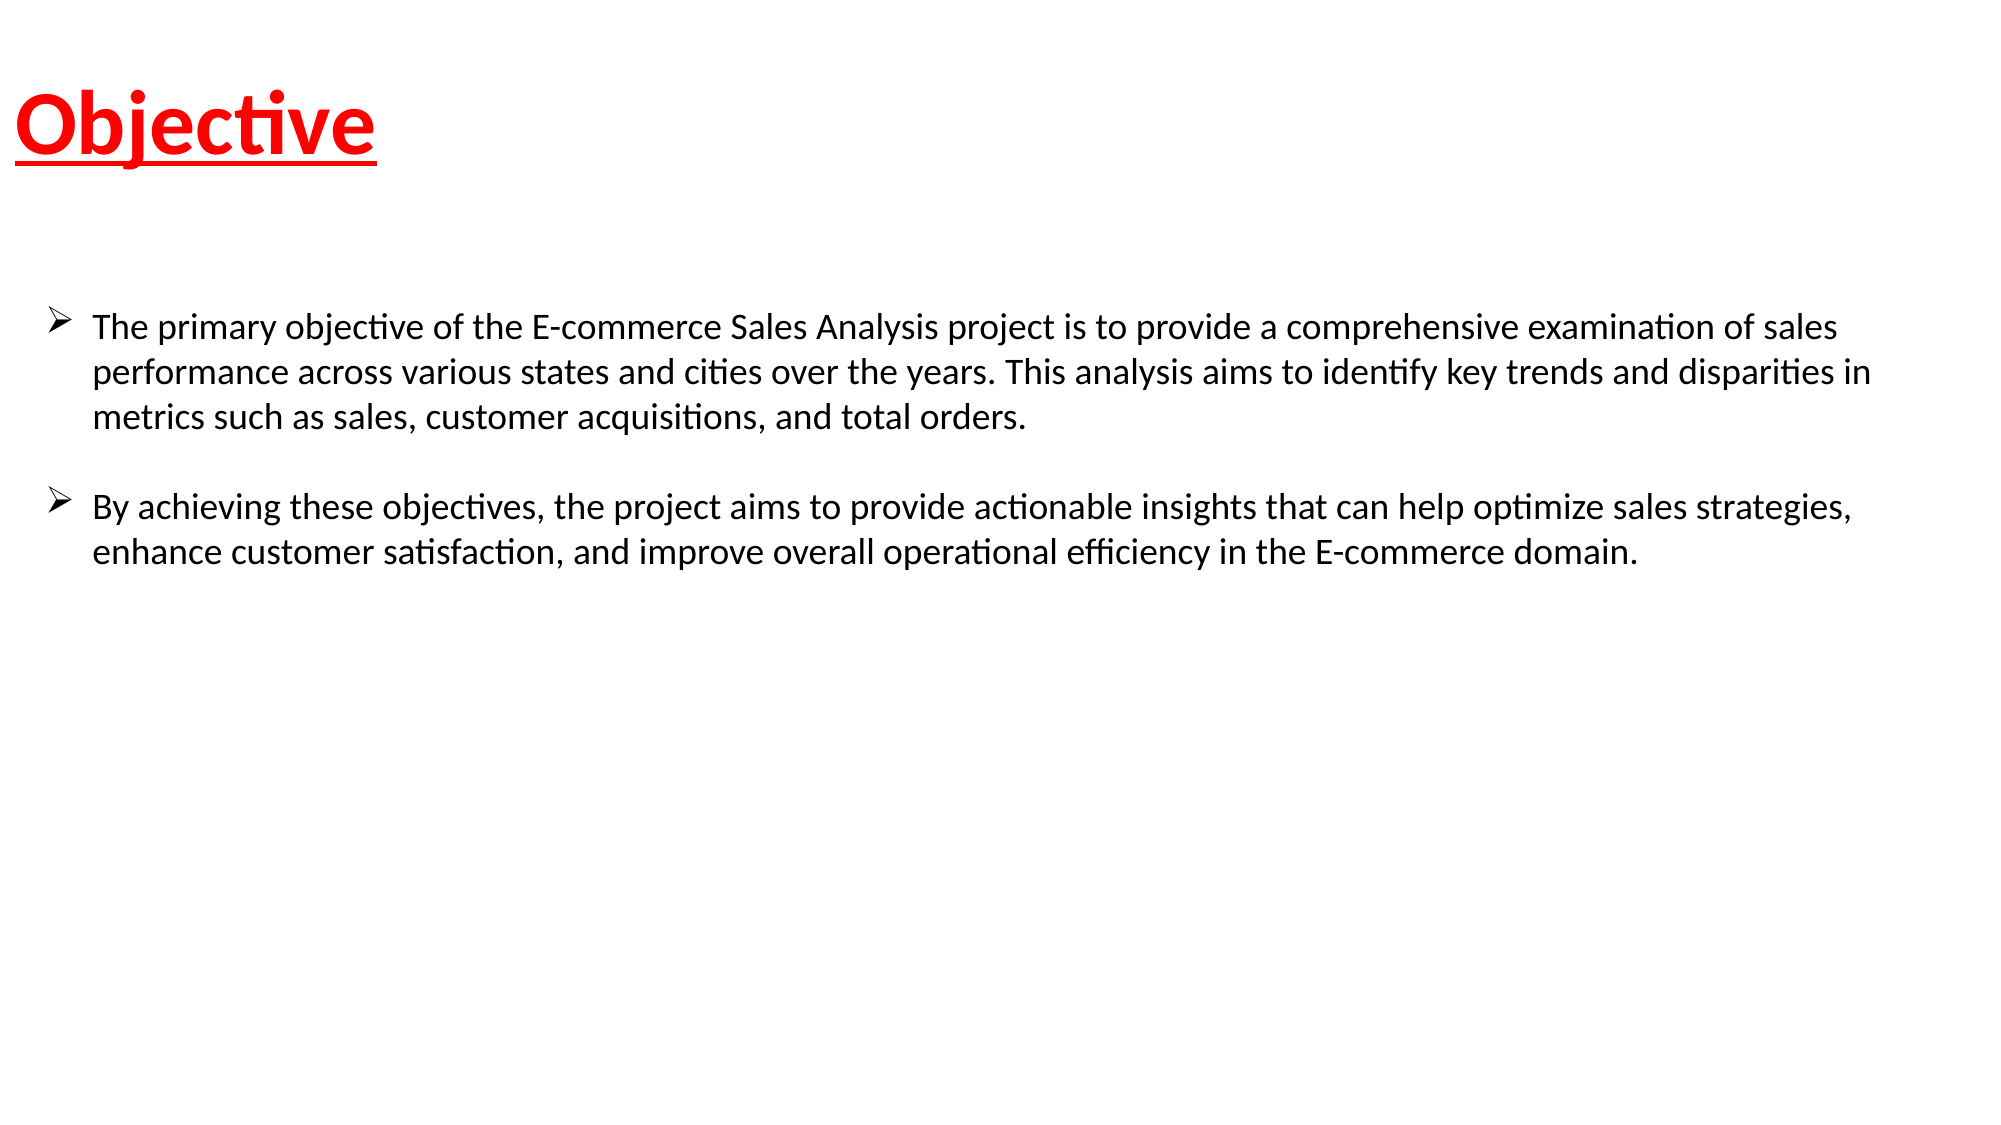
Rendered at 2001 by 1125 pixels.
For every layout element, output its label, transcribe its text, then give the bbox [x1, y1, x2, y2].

title Objective [0, 16, 1725, 234]
text_box The primary objective of the E-commerce Sales Analysis project is to provide a comprehensive examination of sales performance across various states and cities over the years. This analysis aims to identify key trends and disparities in metrics such as sales, customer acquisitions, and total orders. By achieving these objectives, the project aims to provide actionable insights that can help optimize sales strategies, enhance customer satisfaction, and improve overall operational efficiency in the E-commerce domain. [30, 294, 2000, 625]
